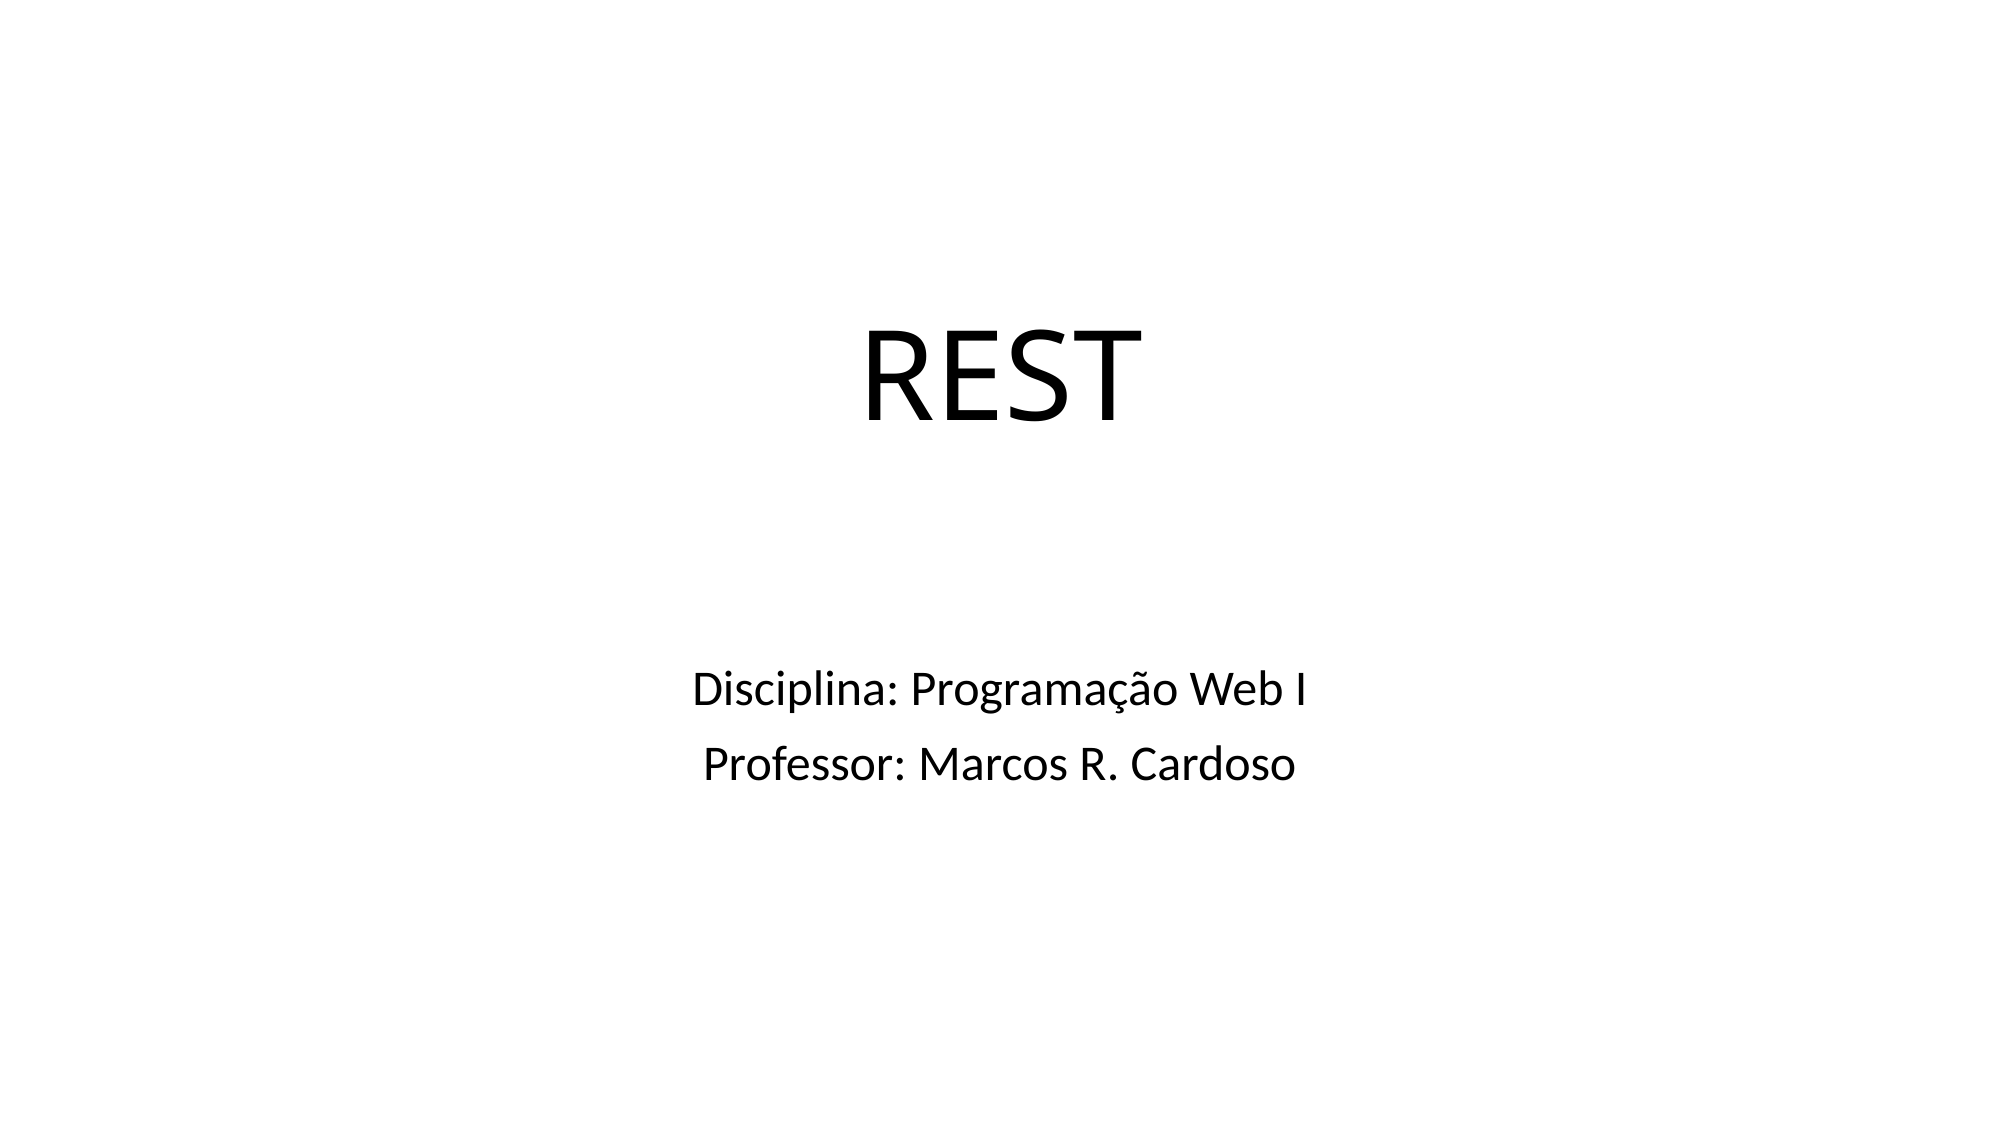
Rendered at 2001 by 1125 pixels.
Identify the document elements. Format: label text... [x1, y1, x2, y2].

title REST [249, 184, 1750, 576]
subtitle Disciplina: Programação Web I Professor: Marcos R. Cardoso [249, 590, 1750, 863]
